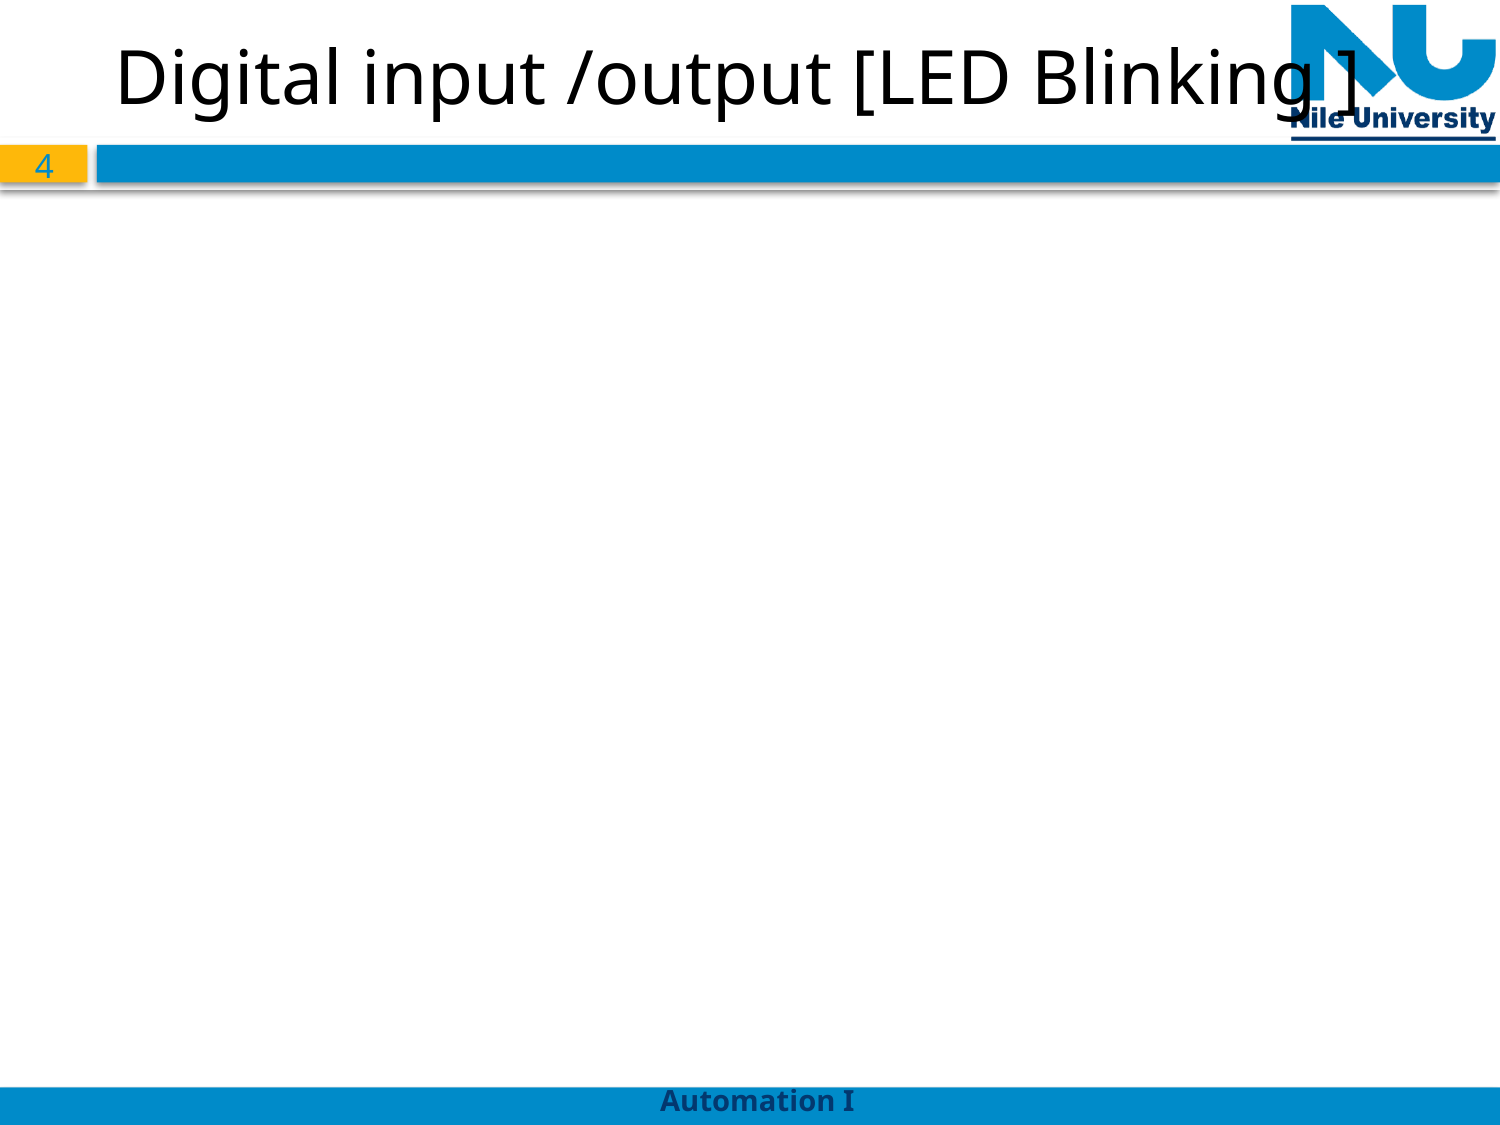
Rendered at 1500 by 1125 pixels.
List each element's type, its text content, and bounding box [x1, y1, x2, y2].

title Digital input /output [LED Blinking ] [99, 24, 1438, 125]
picture [1287, 0, 1499, 144]
